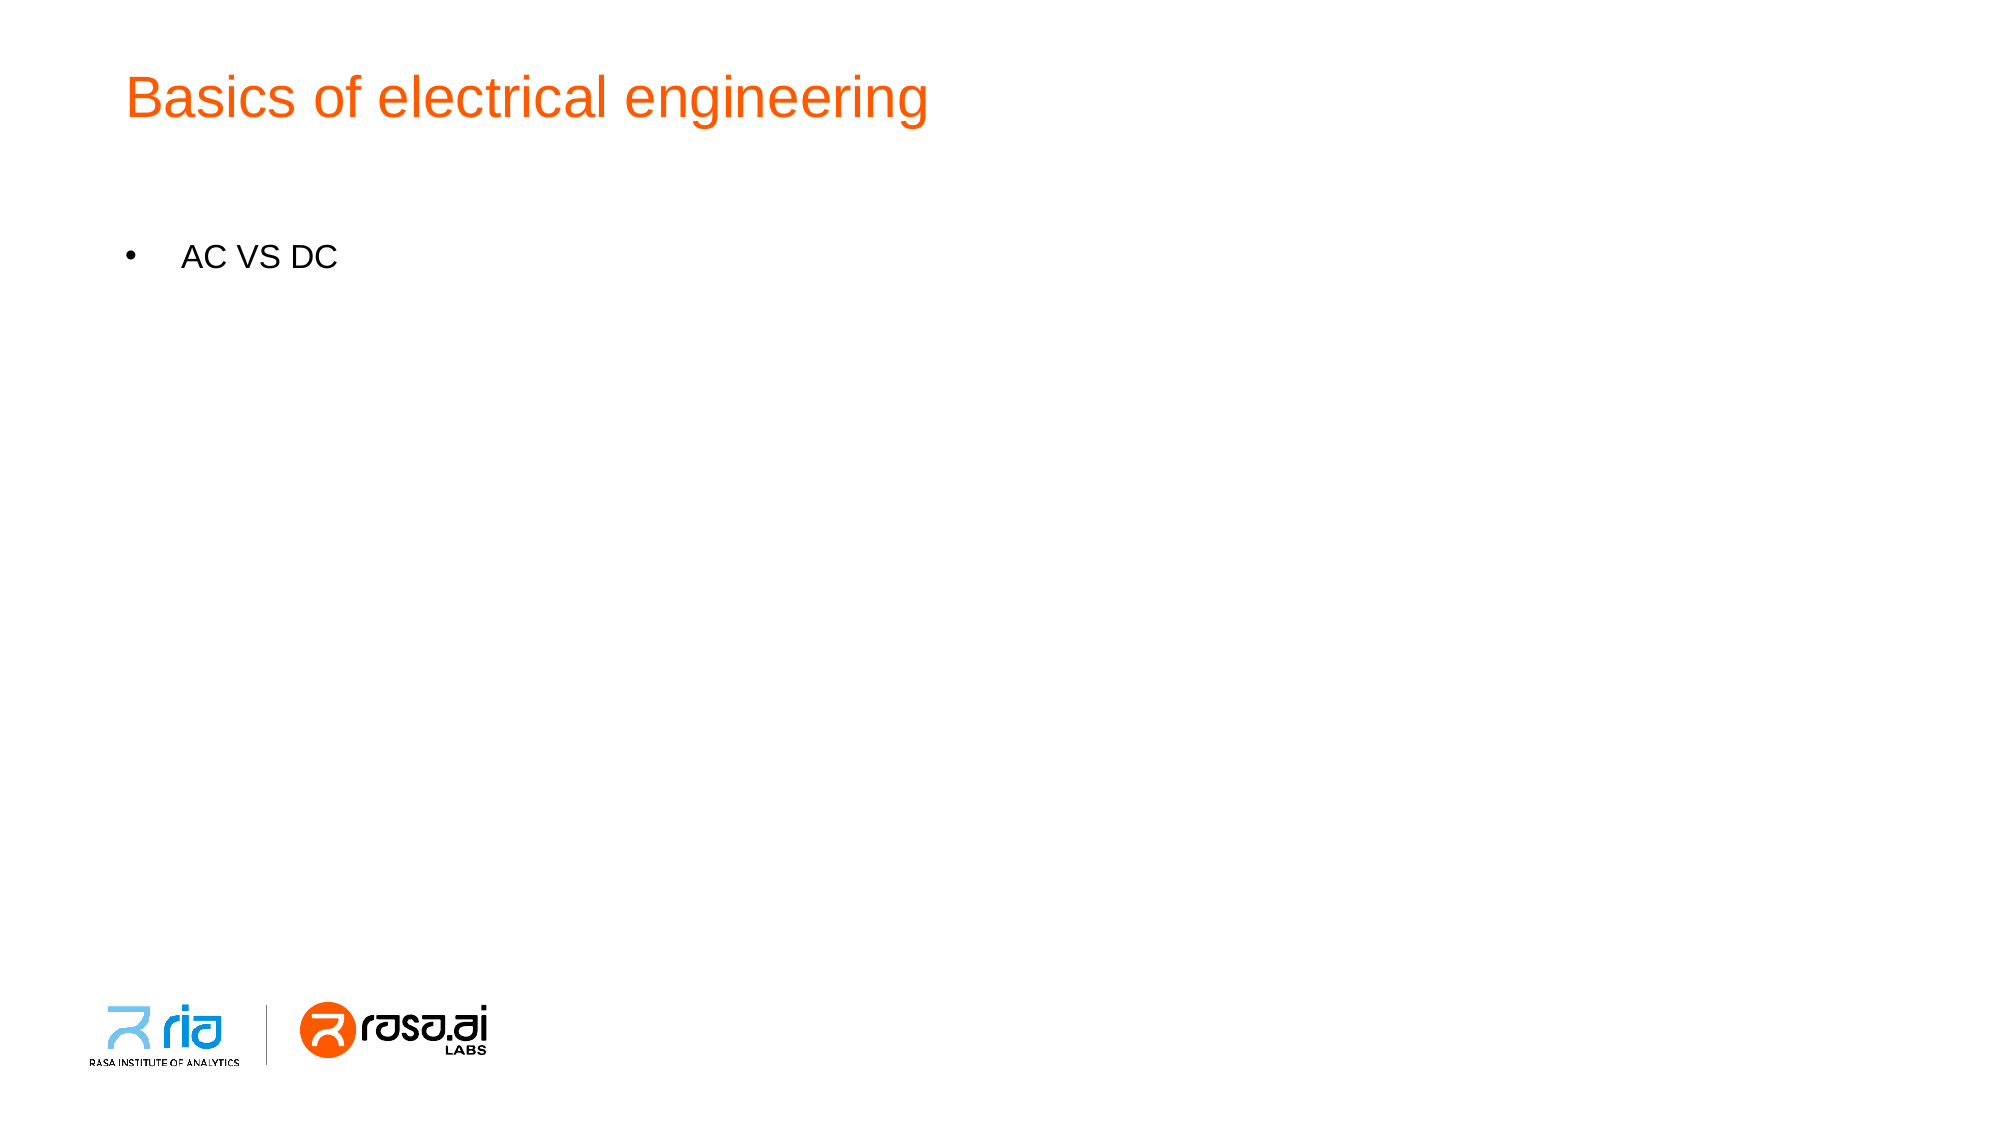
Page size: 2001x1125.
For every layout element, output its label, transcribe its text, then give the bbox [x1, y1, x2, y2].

title Basics of electrical engineering [125, 59, 1791, 131]
list AC VS DC [125, 235, 1146, 276]
picture [78, 992, 250, 1078]
